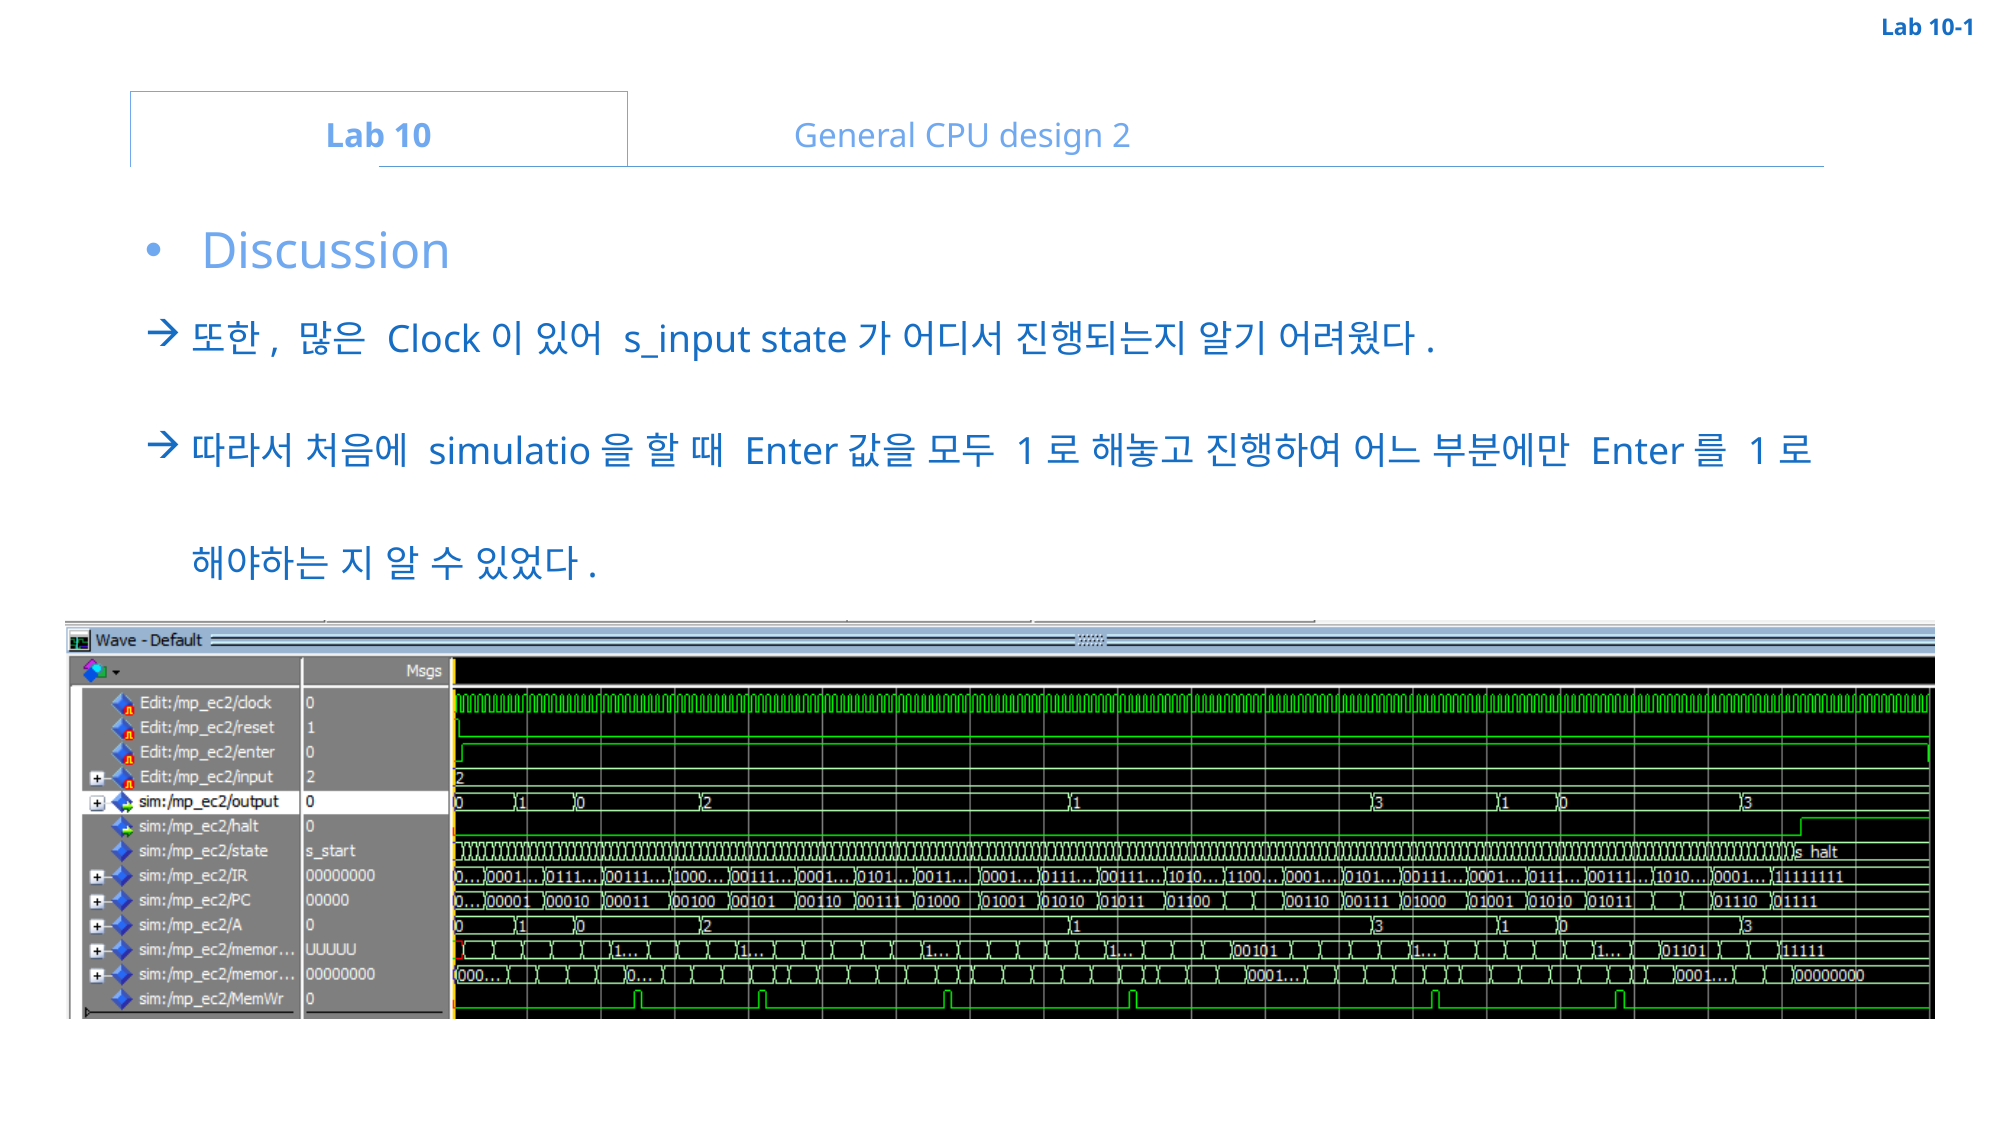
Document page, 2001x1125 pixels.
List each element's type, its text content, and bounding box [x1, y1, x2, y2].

text_box 또한, 많은 Clock이 있어 s_input state가 어디서 진행되는지 알기 어려웠다. 따라서 처음에 simulatio을 할 때 Enter값을 모두 1로 해놓고 진행하여 어느 부분에만 Enter를 1로 해야하는 지 알 수 있었다. [130, 240, 1933, 593]
text_box Discussion [130, 181, 1604, 287]
picture [65, 620, 1935, 1019]
text_box General CPU design 2 [779, 106, 1147, 162]
text_box Lab 10-1 [1866, 0, 2000, 48]
text_box Lab 10 [310, 106, 447, 162]
text_box [130, 91, 628, 167]
